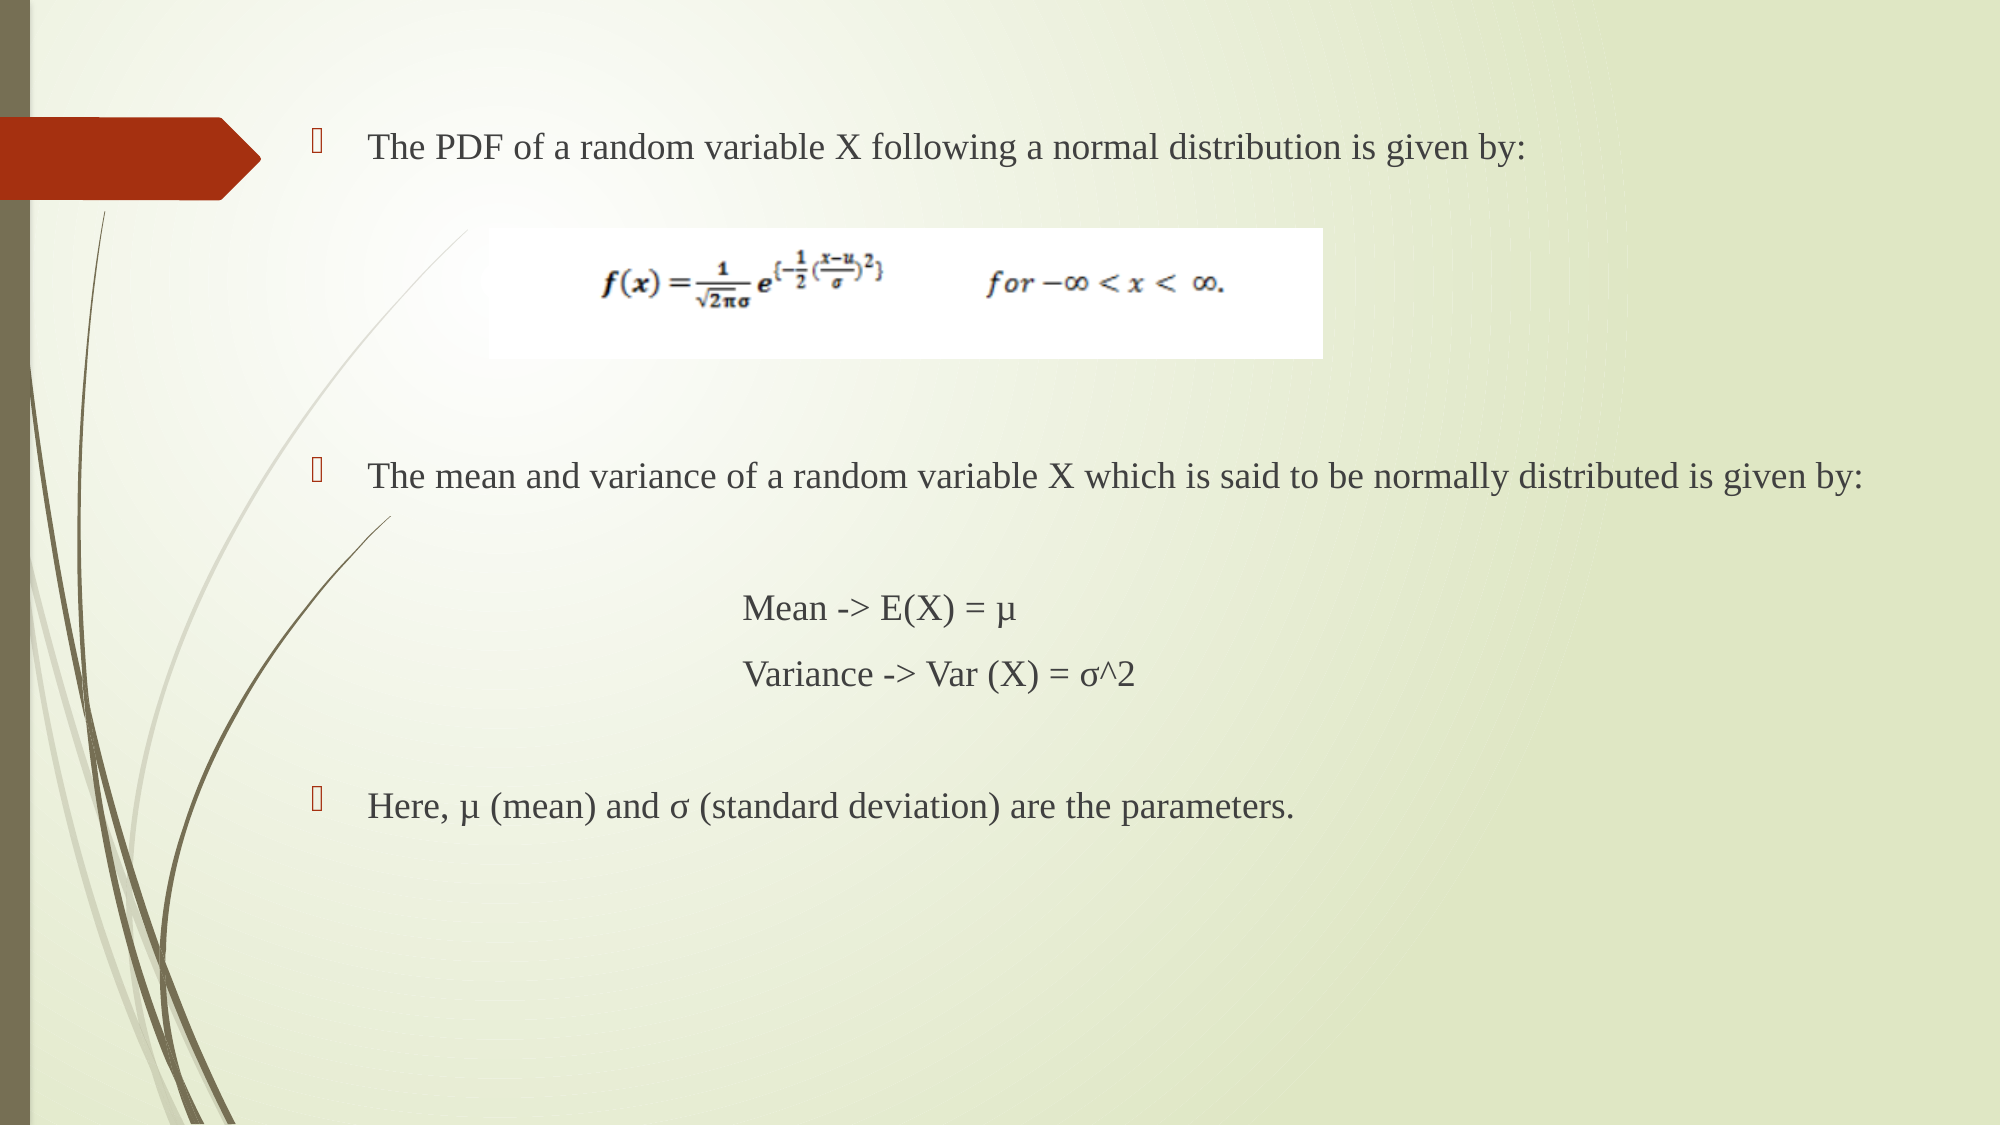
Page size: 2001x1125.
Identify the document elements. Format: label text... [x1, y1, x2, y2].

picture [489, 228, 1323, 359]
list The PDF of a random variable X following a normal distribution is given by: The mean and variance of a random variable X which is said to be normally distributed is given by: Mean -> E(X) = µ Variance -> Var (X) = σ^2 Here, µ (mean) and σ (standard deviation) are the parameters. [295, 114, 1888, 970]
